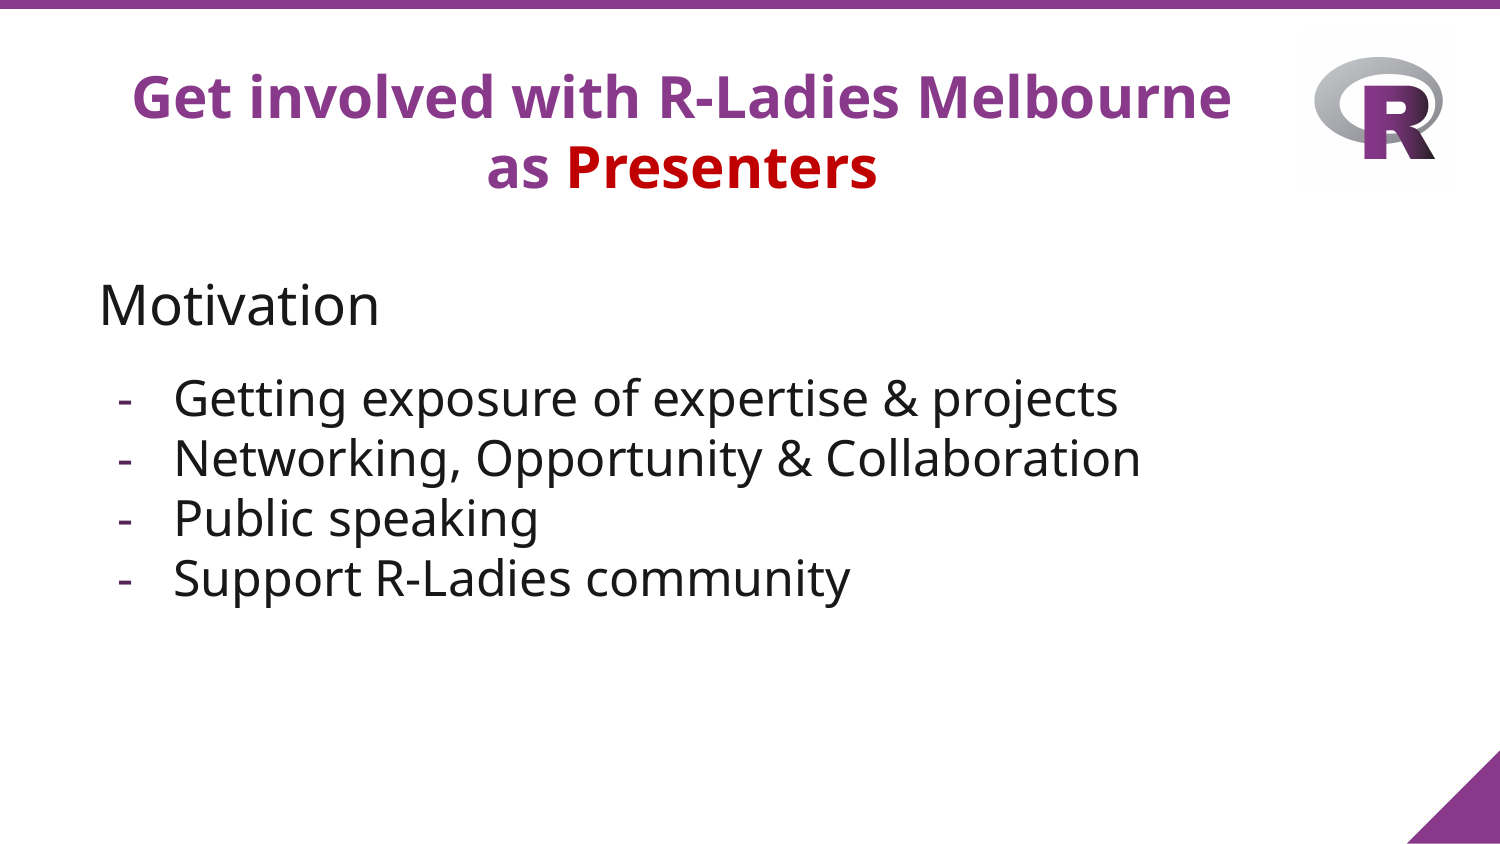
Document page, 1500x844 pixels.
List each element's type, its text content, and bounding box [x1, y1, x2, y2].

subtitle Motivation Getting exposure of expertise & projects Networking, Opportunity & Collaboration Public speaking Support R-Ladies community [83, 254, 1455, 623]
picture [1300, 30, 1457, 187]
text_box Get involved with R-Ladies Melbourne as Presenters [83, 44, 1282, 130]
